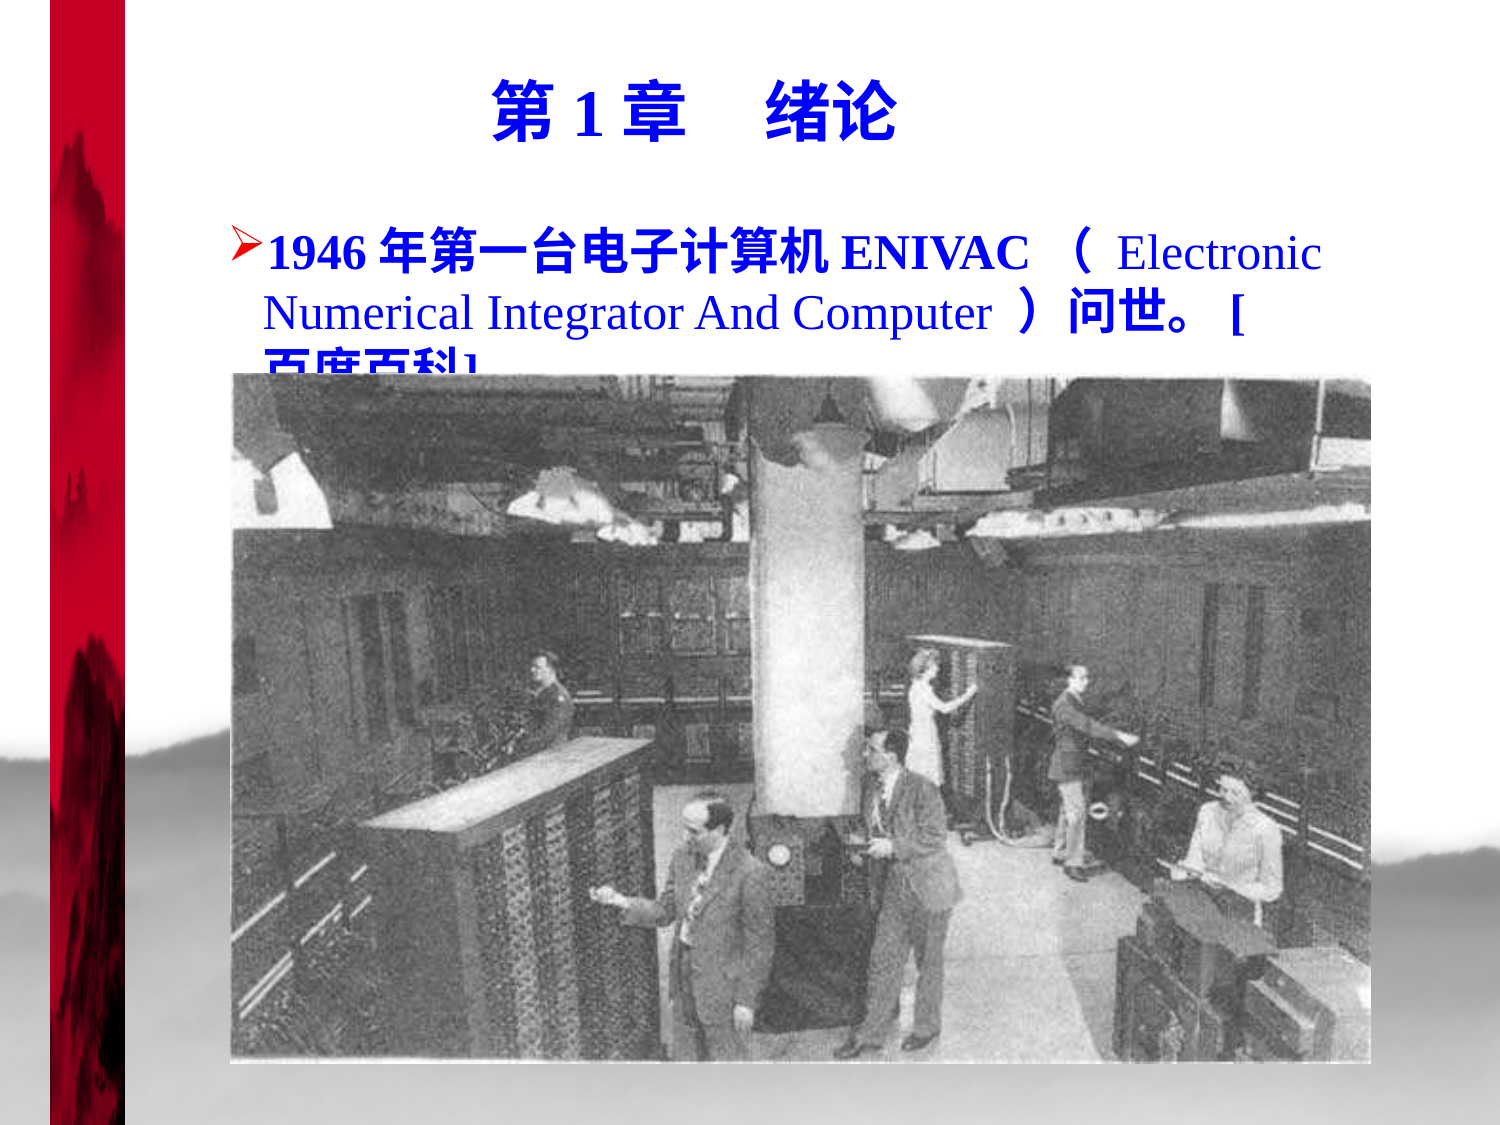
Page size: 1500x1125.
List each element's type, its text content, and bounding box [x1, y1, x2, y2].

picture [0, 0, 1500, 1125]
text_box 第1章 绪论 [474, 62, 1125, 158]
text_box 1946年第一台电子计算机ENIVAC（ Electronic Numerical Integrator And Computer ）问世。[百度百科] [212, 212, 1463, 420]
